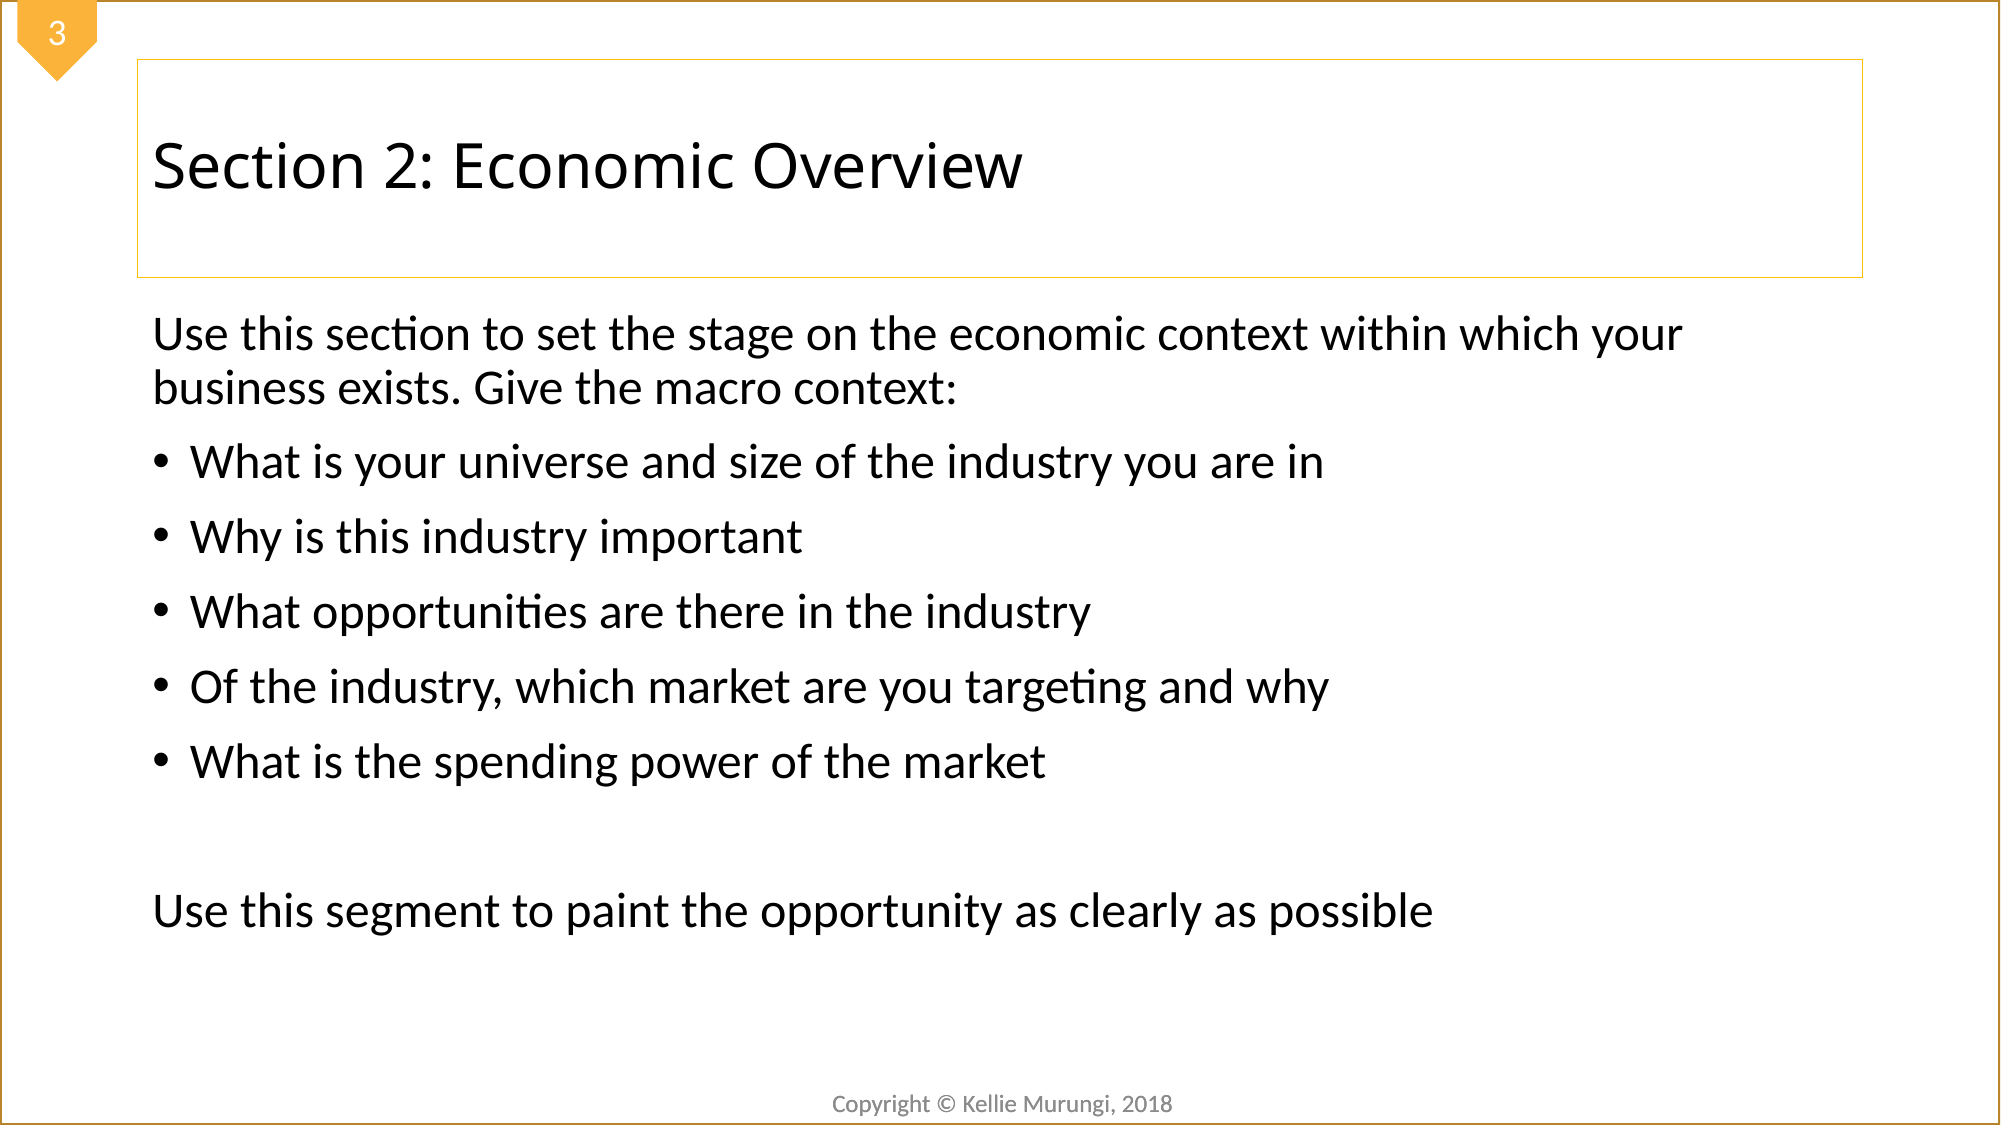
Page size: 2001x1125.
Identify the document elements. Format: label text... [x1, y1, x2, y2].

title Section 2: Economic Overview [137, 59, 1863, 278]
list Use this section to set the stage on the economic context within which your business exists. Give the macro context: What is your universe and size of the industry you are in Why is this industry important What opportunities are there in the industry Of the industry, which market are you targeting and why What is the spending power of the market Use this segment to paint the opportunity as clearly as possible [137, 299, 1863, 1014]
